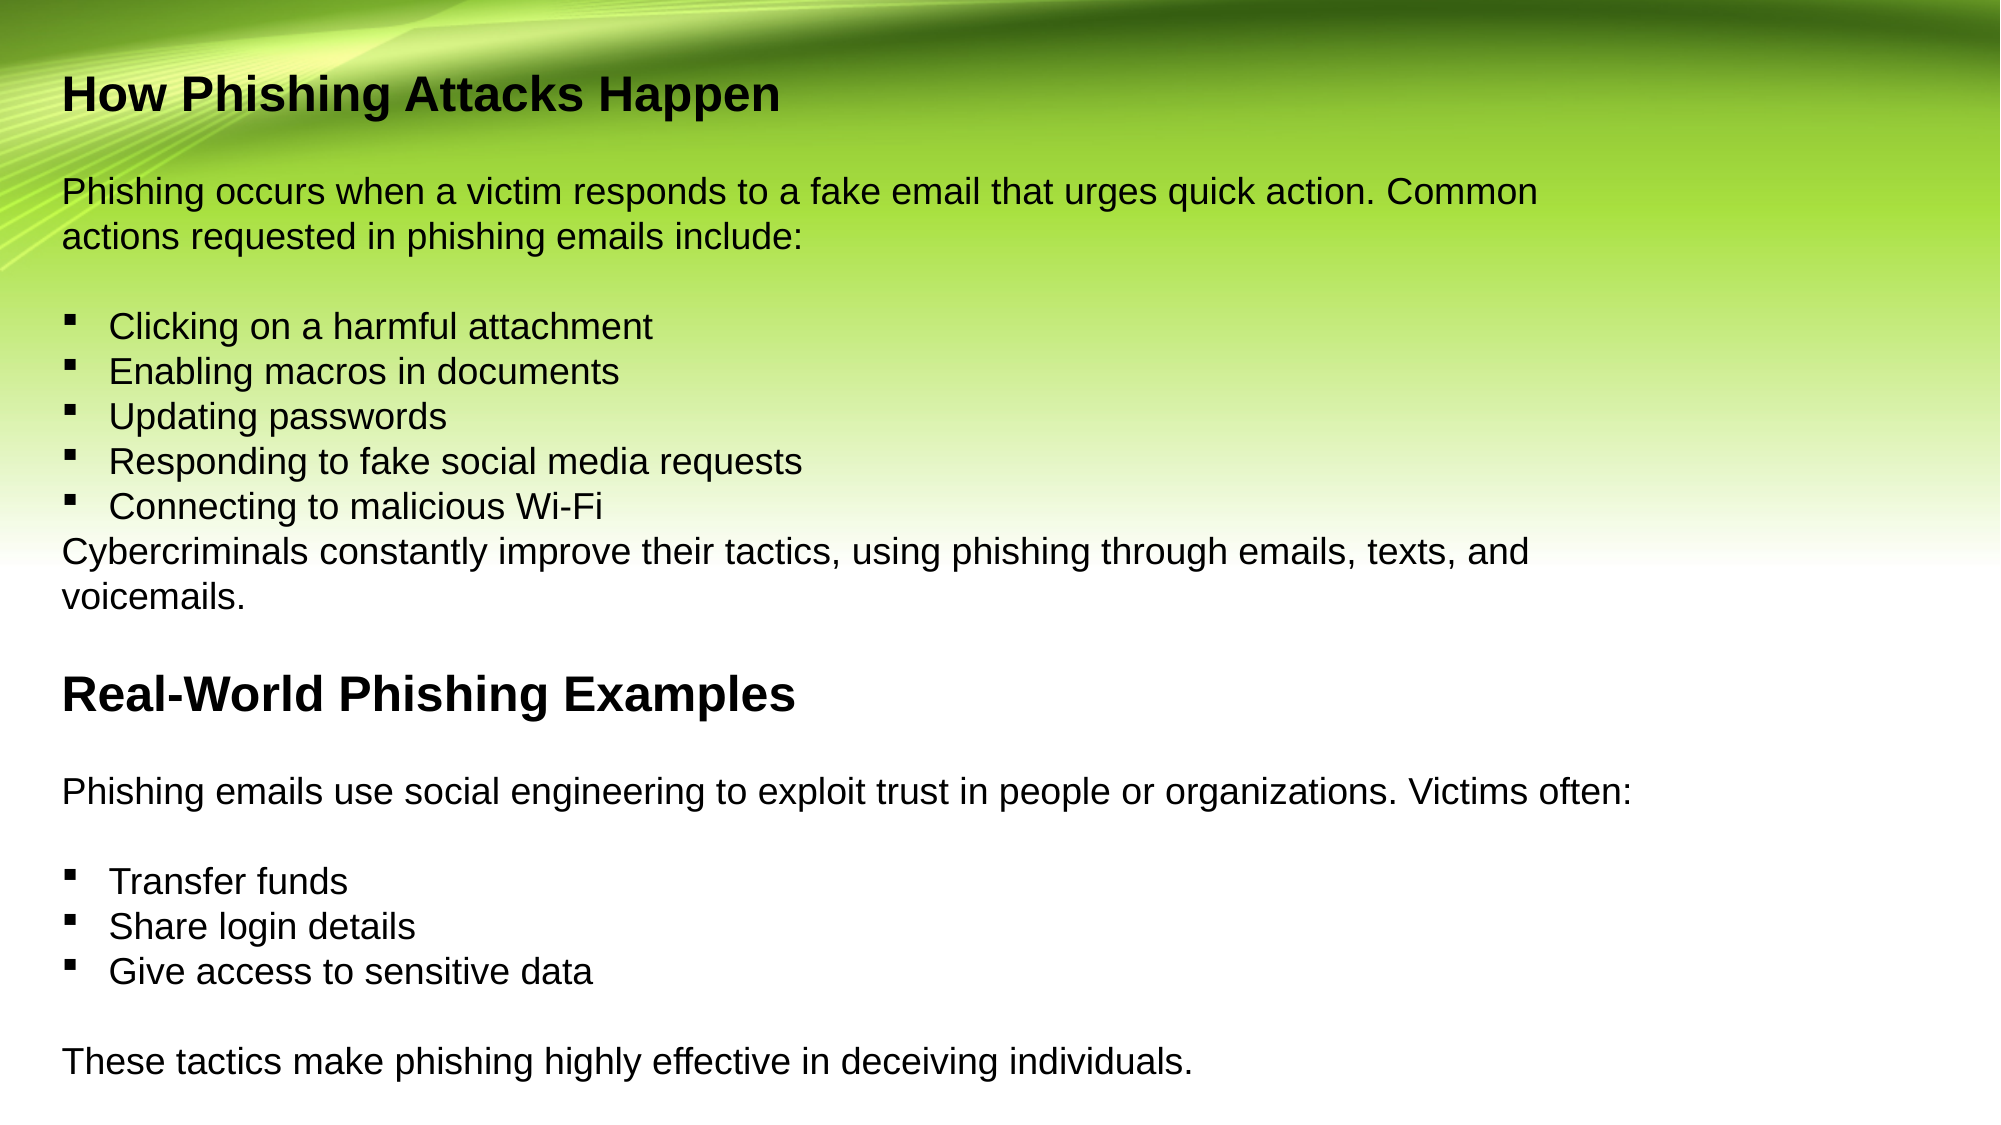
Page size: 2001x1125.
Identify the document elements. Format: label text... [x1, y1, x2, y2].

text_box How Phishing Attacks Happen Phishing occurs when a victim responds to a fake email that urges quick action. Common actions requested in phishing emails include: Clicking on a harmful attachment Enabling macros in documents Updating passwords Responding to fake social media requests Connecting to malicious Wi-Fi Cybercriminals constantly improve their tactics, using phishing through emails, texts, and voicemails. Real-World Phishing Examples Phishing emails use social engineering to exploit trust in people or organizations. Victims often: Transfer funds Share login details Give access to sensitive data These tactics make phishing highly effective in deceiving individuals. [46, 54, 1681, 1090]
picture [0, 0, 2000, 1125]
